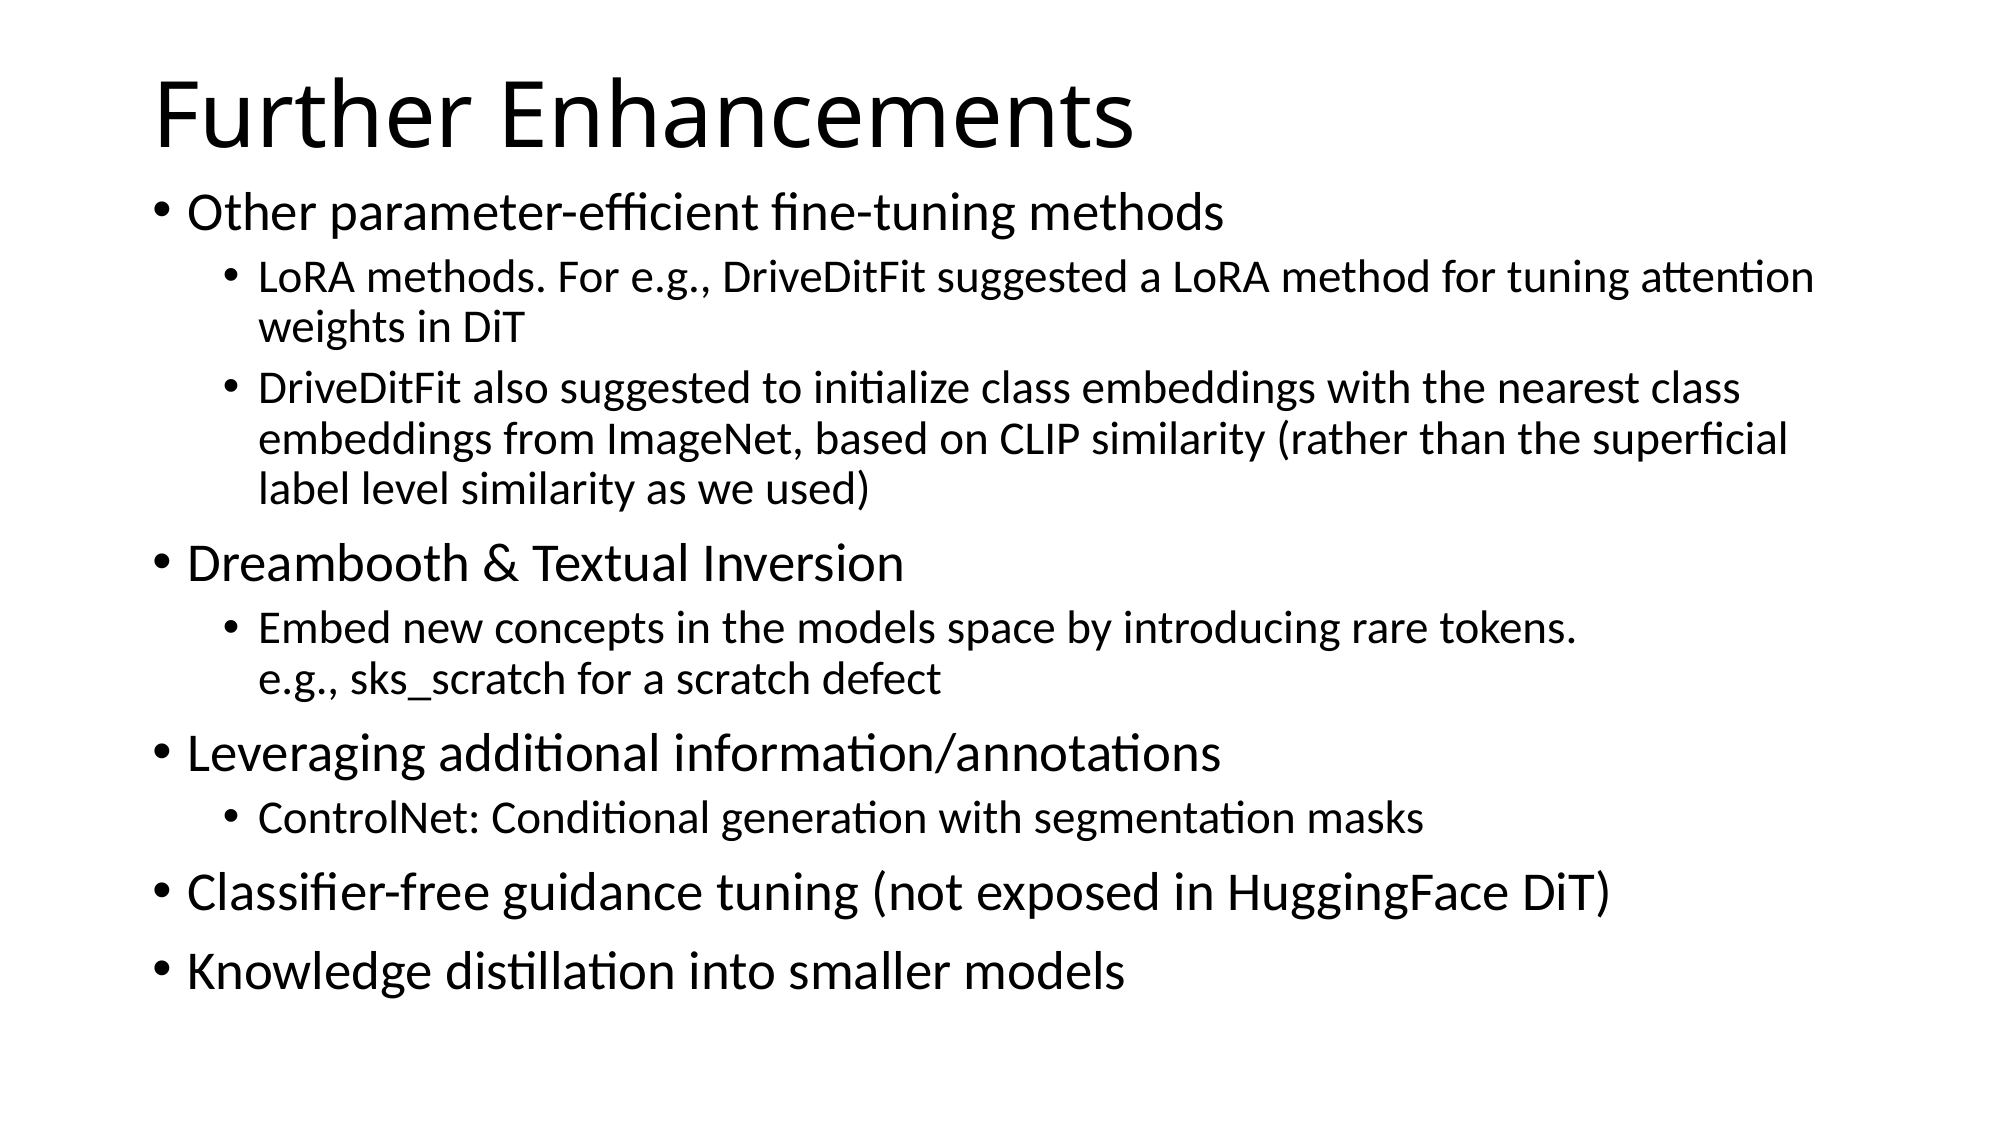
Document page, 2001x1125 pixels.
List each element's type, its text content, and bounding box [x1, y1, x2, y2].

title Further Enhancements [137, 59, 1863, 175]
list Other parameter-efficient fine-tuning methods LoRA methods. For e.g., DriveDitFit suggested a LoRA method for tuning attention weights in DiT DriveDitFit also suggested to initialize class embeddings with the nearest class embeddings from ImageNet, based on CLIP similarity (rather than the superficial label level similarity as we used) Dreambooth & Textual Inversion Embed new concepts in the models space by introducing rare tokens. e.g., sks_scratch for a scratch defect Leveraging additional information/annotations ControlNet: Conditional generation with segmentation masks Classifier-free guidance tuning (not exposed in HuggingFace DiT) Knowledge distillation into smaller models [137, 175, 1863, 1014]
